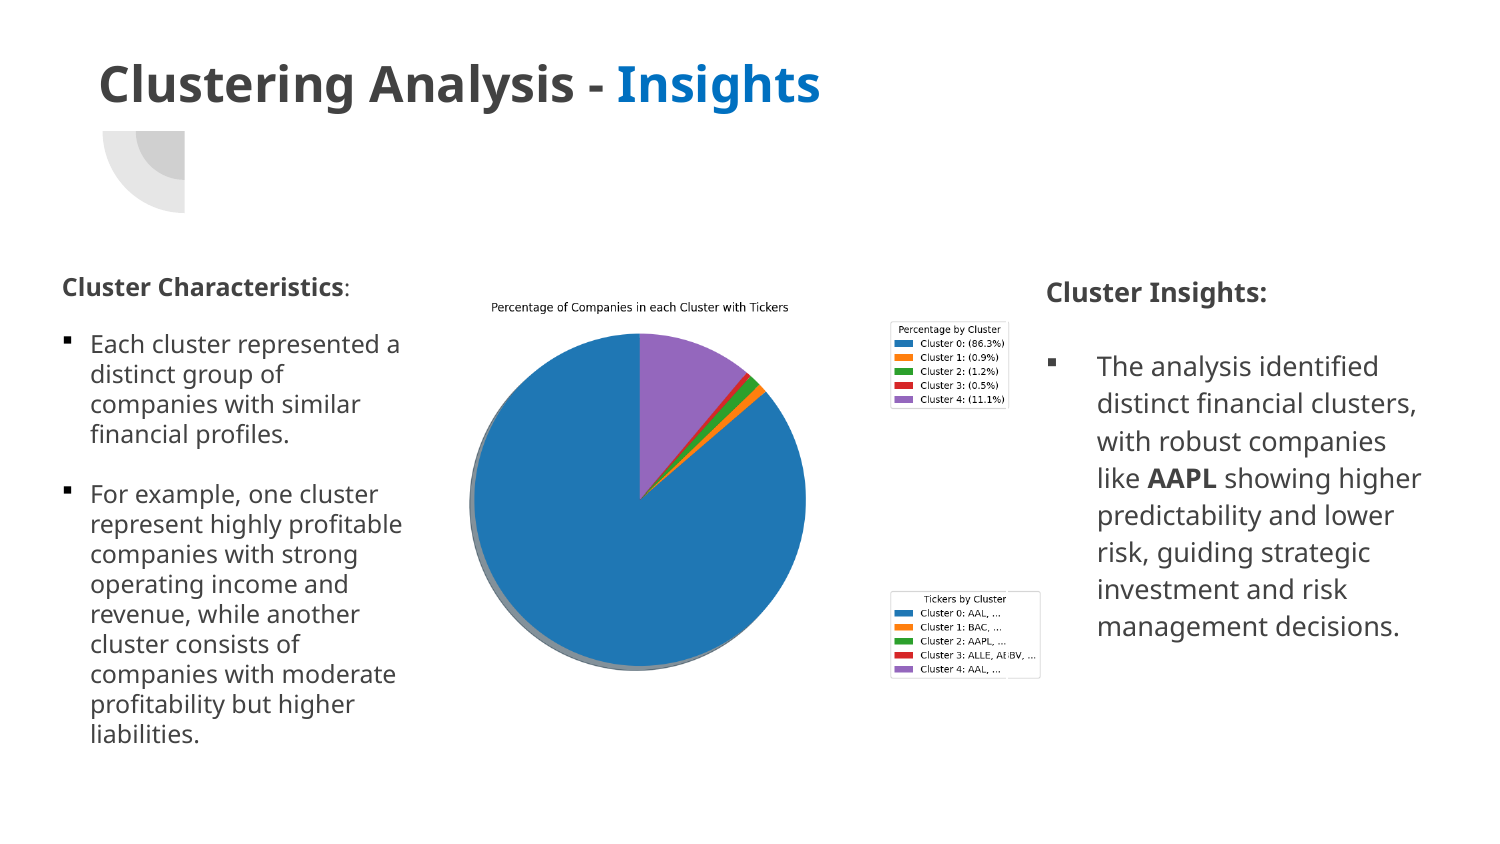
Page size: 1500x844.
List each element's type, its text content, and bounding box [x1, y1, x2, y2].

text_box Cluster Characteristics: Each cluster represented a distinct group of companies with similar financial profiles. For example, one cluster represent highly profitable companies with strong operating income and revenue, while another cluster consists of companies with moderate profitability but higher liabilities. [47, 264, 427, 756]
title Clustering Analysis - Insights [83, 36, 961, 130]
list Cluster Insights: The analysis identified distinct financial clusters, with robust companies like AAPL showing higher predictability and lower risk, guiding strategic investment and risk management decisions. [1006, 222, 1441, 742]
picture [387, 295, 1047, 689]
